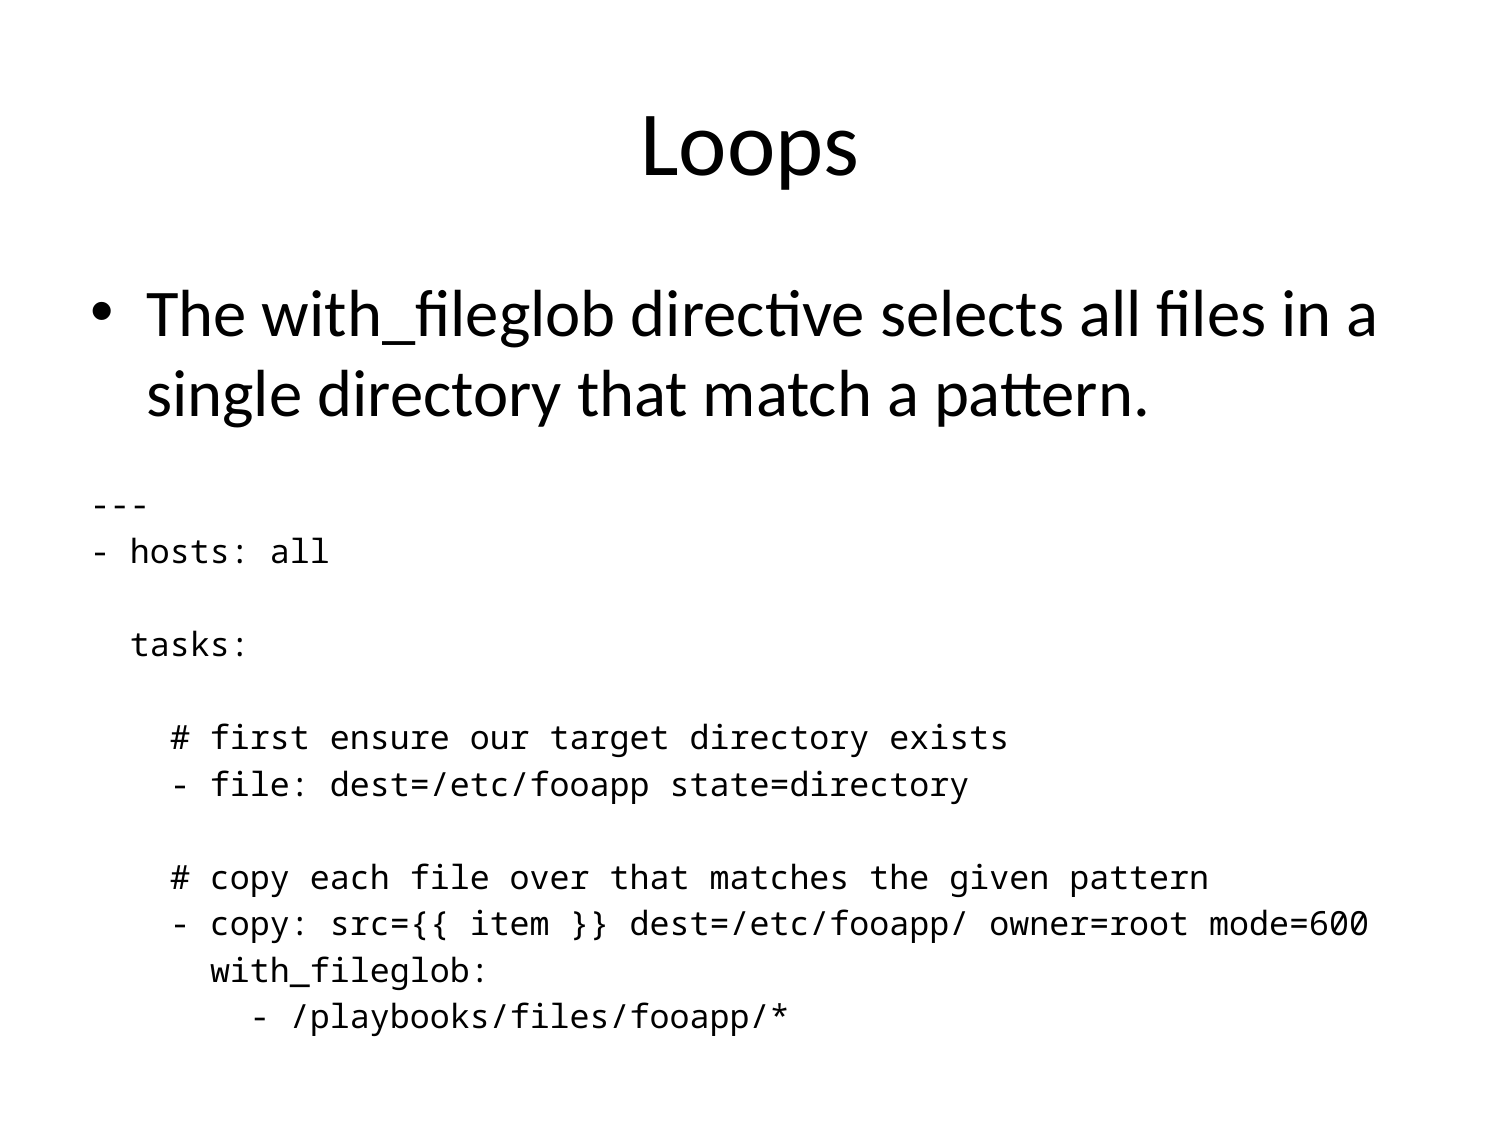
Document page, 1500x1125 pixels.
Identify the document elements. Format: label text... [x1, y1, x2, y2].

title Loops [75, 45, 1425, 233]
list The with_fileglob directive selects all files in a single directory that match a pattern. --- - hosts: all tasks: # first ensure our target directory exists - file: dest=/etc/fooapp state=directory # copy each file over that matches the given pattern - copy: src={{ item }} dest=/etc/fooapp/ owner=root mode=600 with_fileglob: - /playbooks/files/fooapp/* [75, 262, 1425, 1087]
